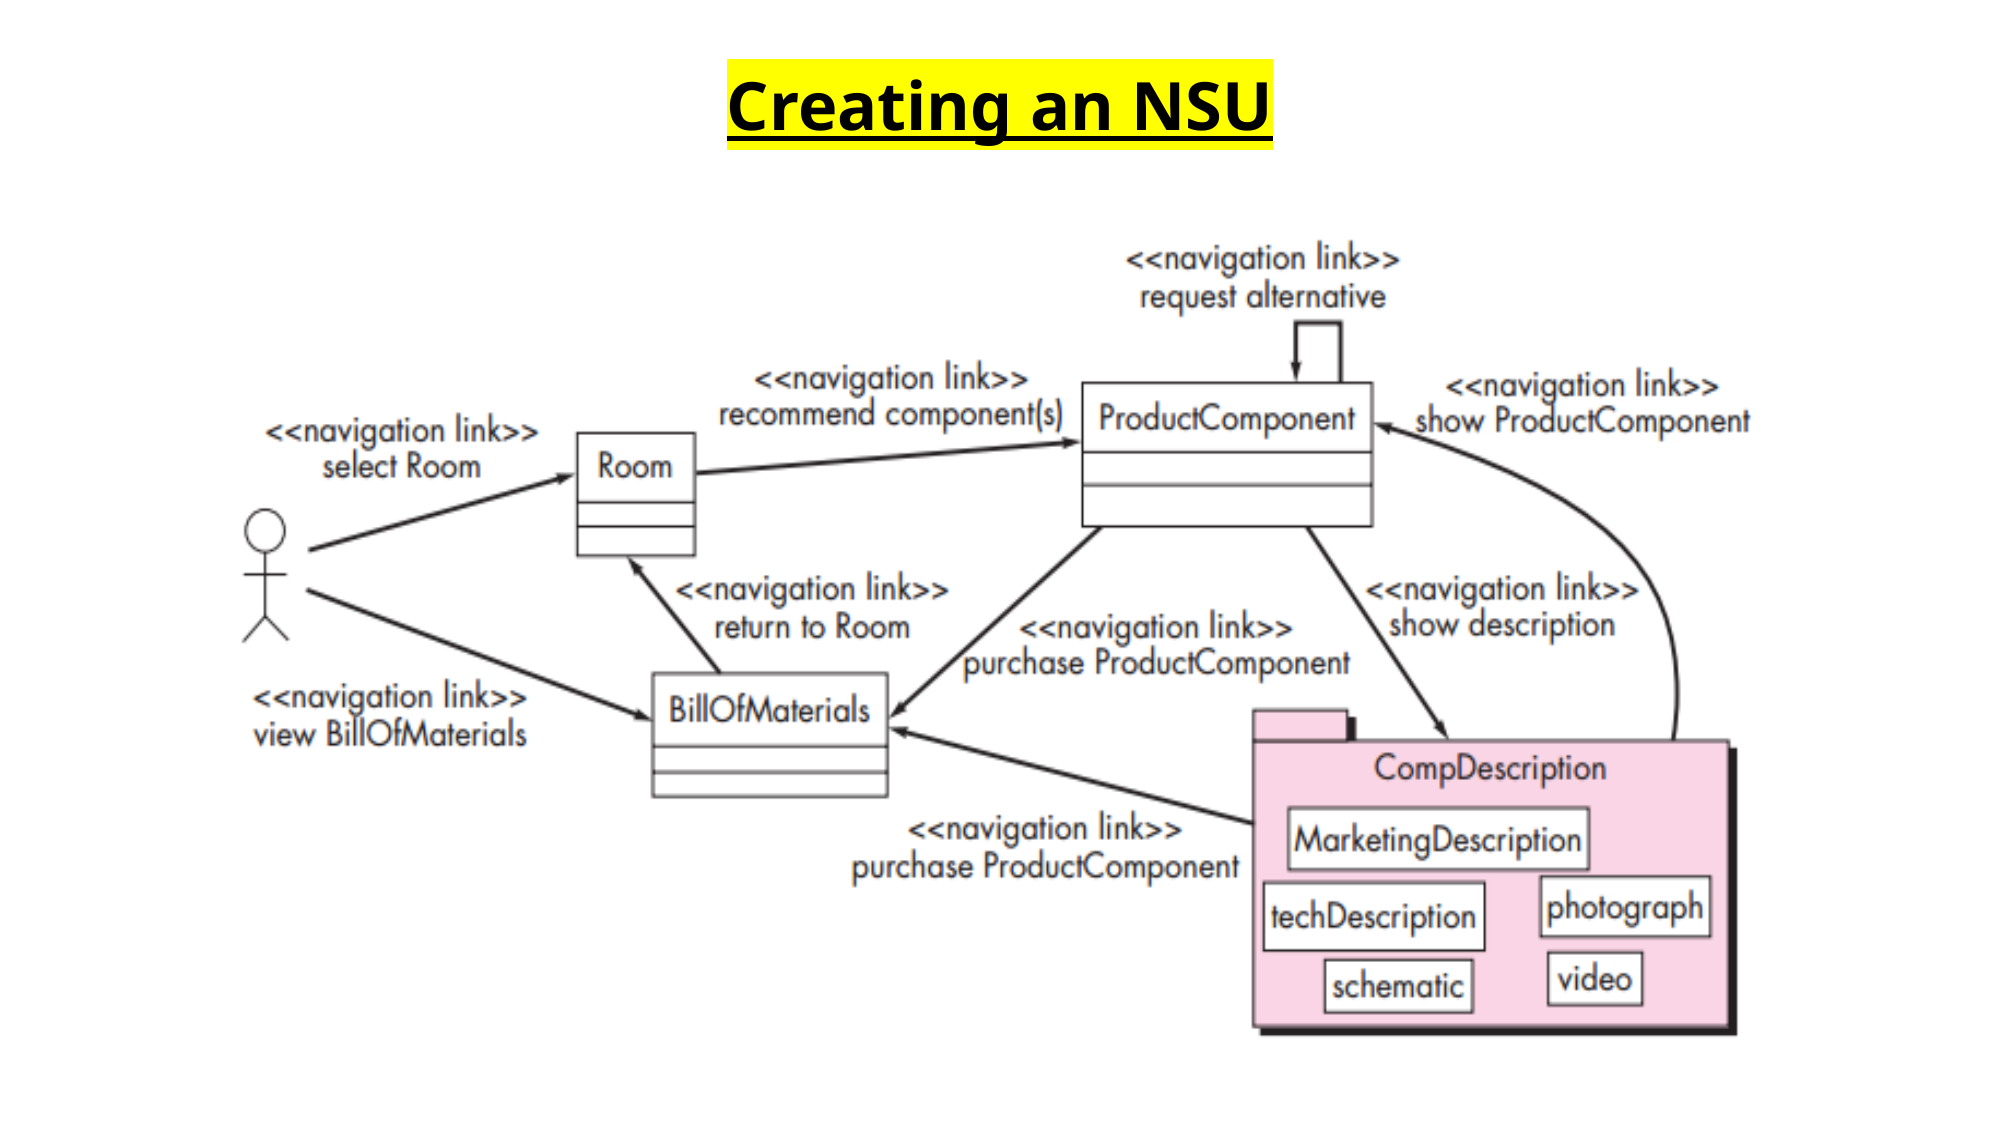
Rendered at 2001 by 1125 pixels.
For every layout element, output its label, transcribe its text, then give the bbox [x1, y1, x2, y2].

picture [212, 205, 1788, 1077]
text_box Creating an NSU [137, 59, 1863, 159]
